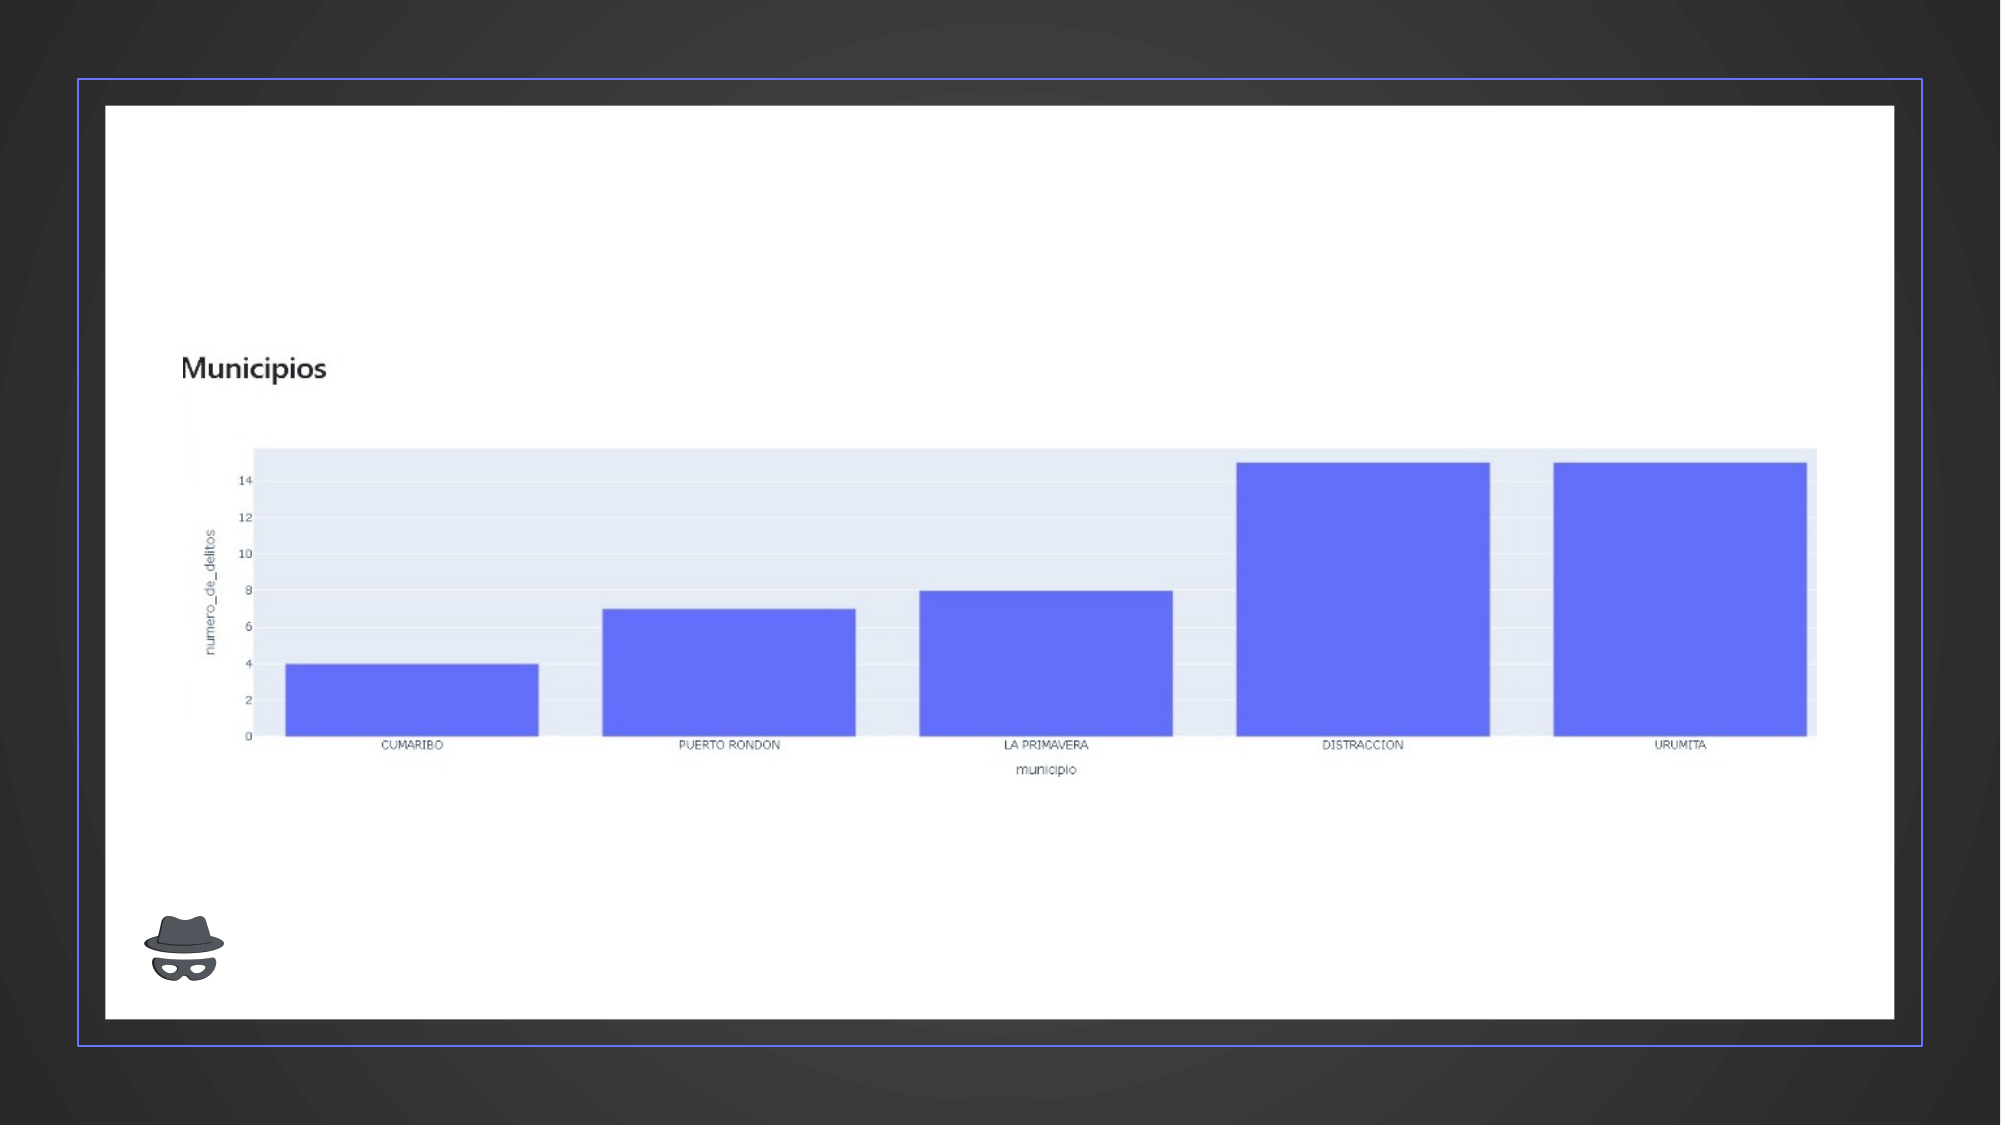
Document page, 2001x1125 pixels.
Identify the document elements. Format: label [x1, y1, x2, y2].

text_box [104, 104, 1895, 1021]
picture [183, 347, 1817, 777]
text_box [77, 78, 1923, 1047]
text_box [0, 0, 2000, 1125]
picture [135, 898, 233, 997]
